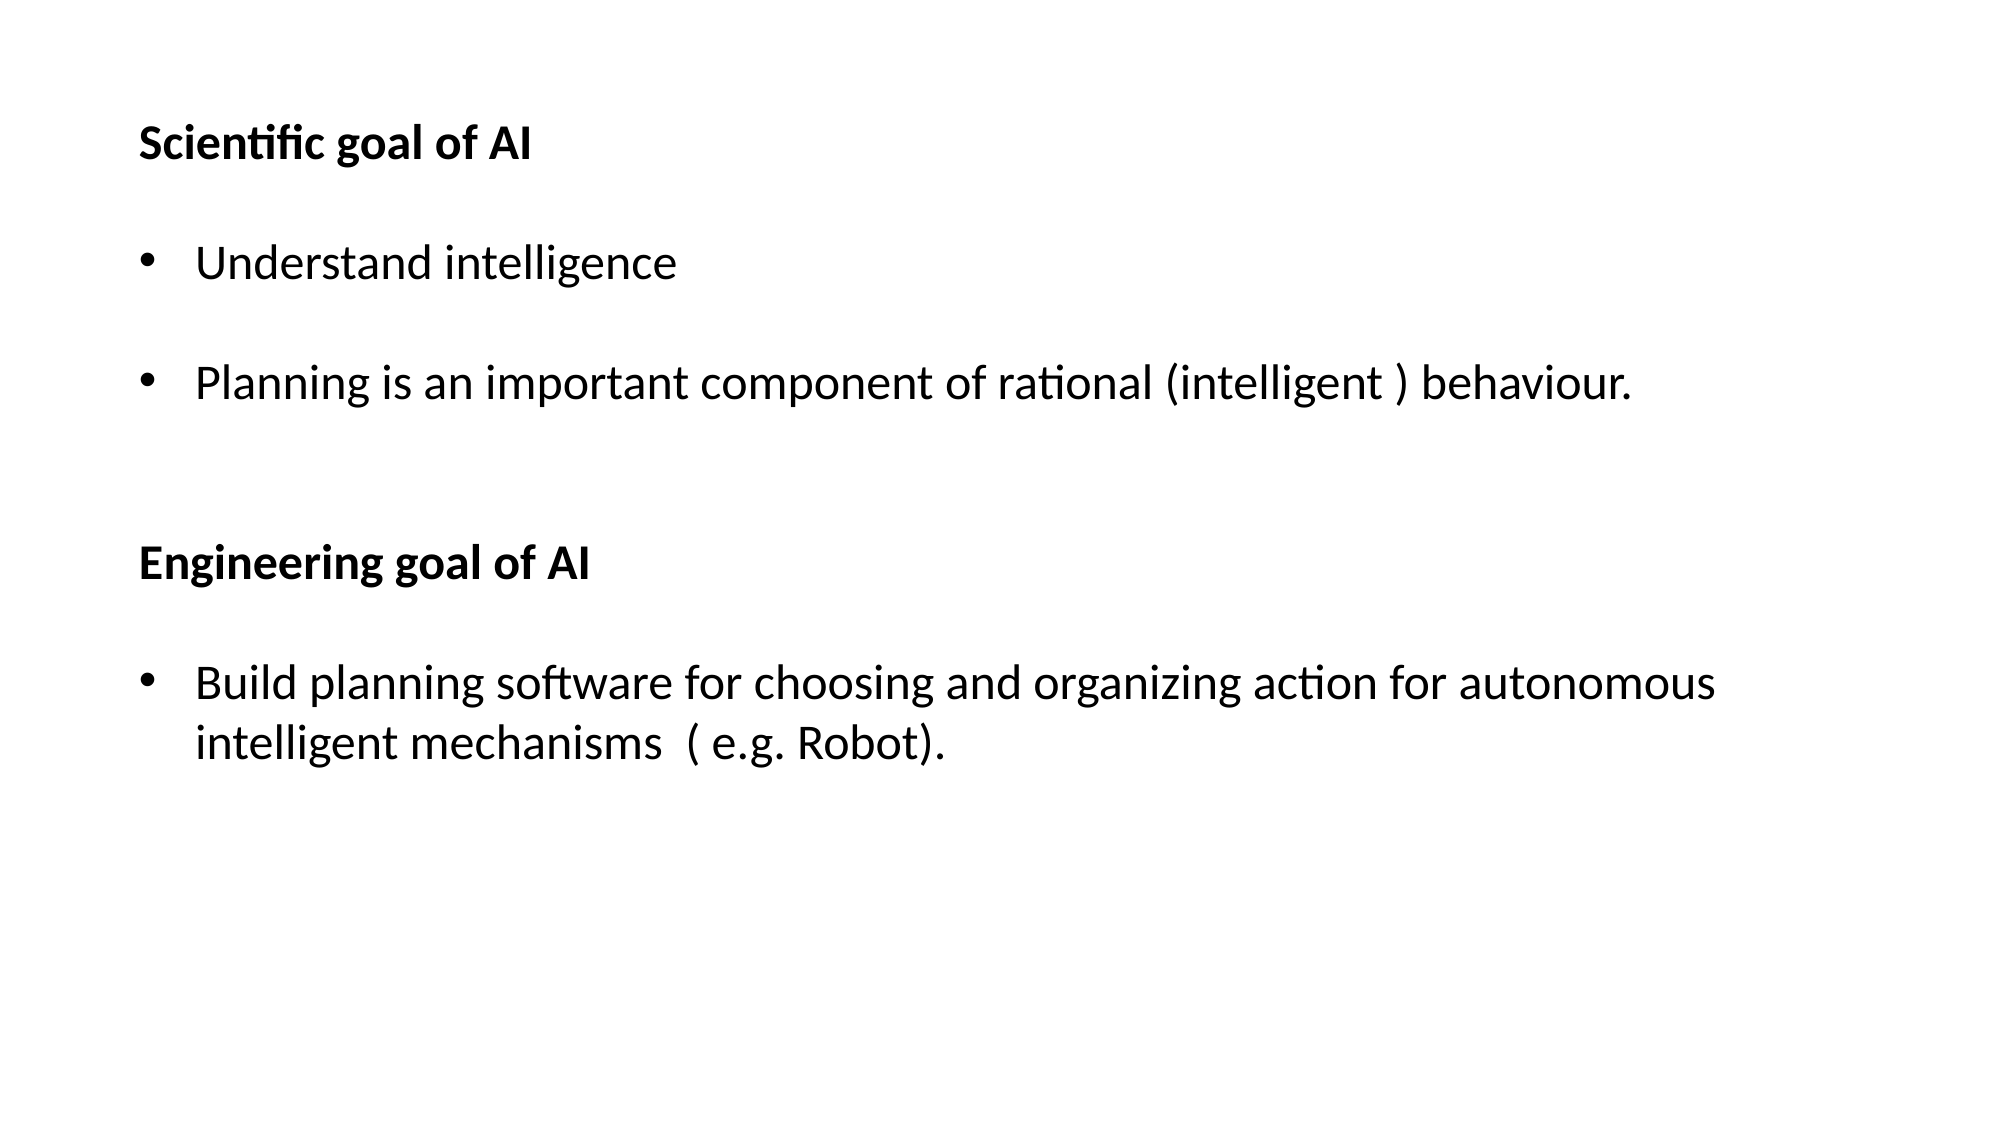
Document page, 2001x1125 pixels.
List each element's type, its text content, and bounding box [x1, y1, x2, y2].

text_box Scientific goal of AI Understand intelligence Planning is an important component of rational (intelligent ) behaviour. Engineering goal of AI Build planning software for choosing and organizing action for autonomous intelligent mechanisms ( e.g. Robot). [124, 101, 1799, 897]
